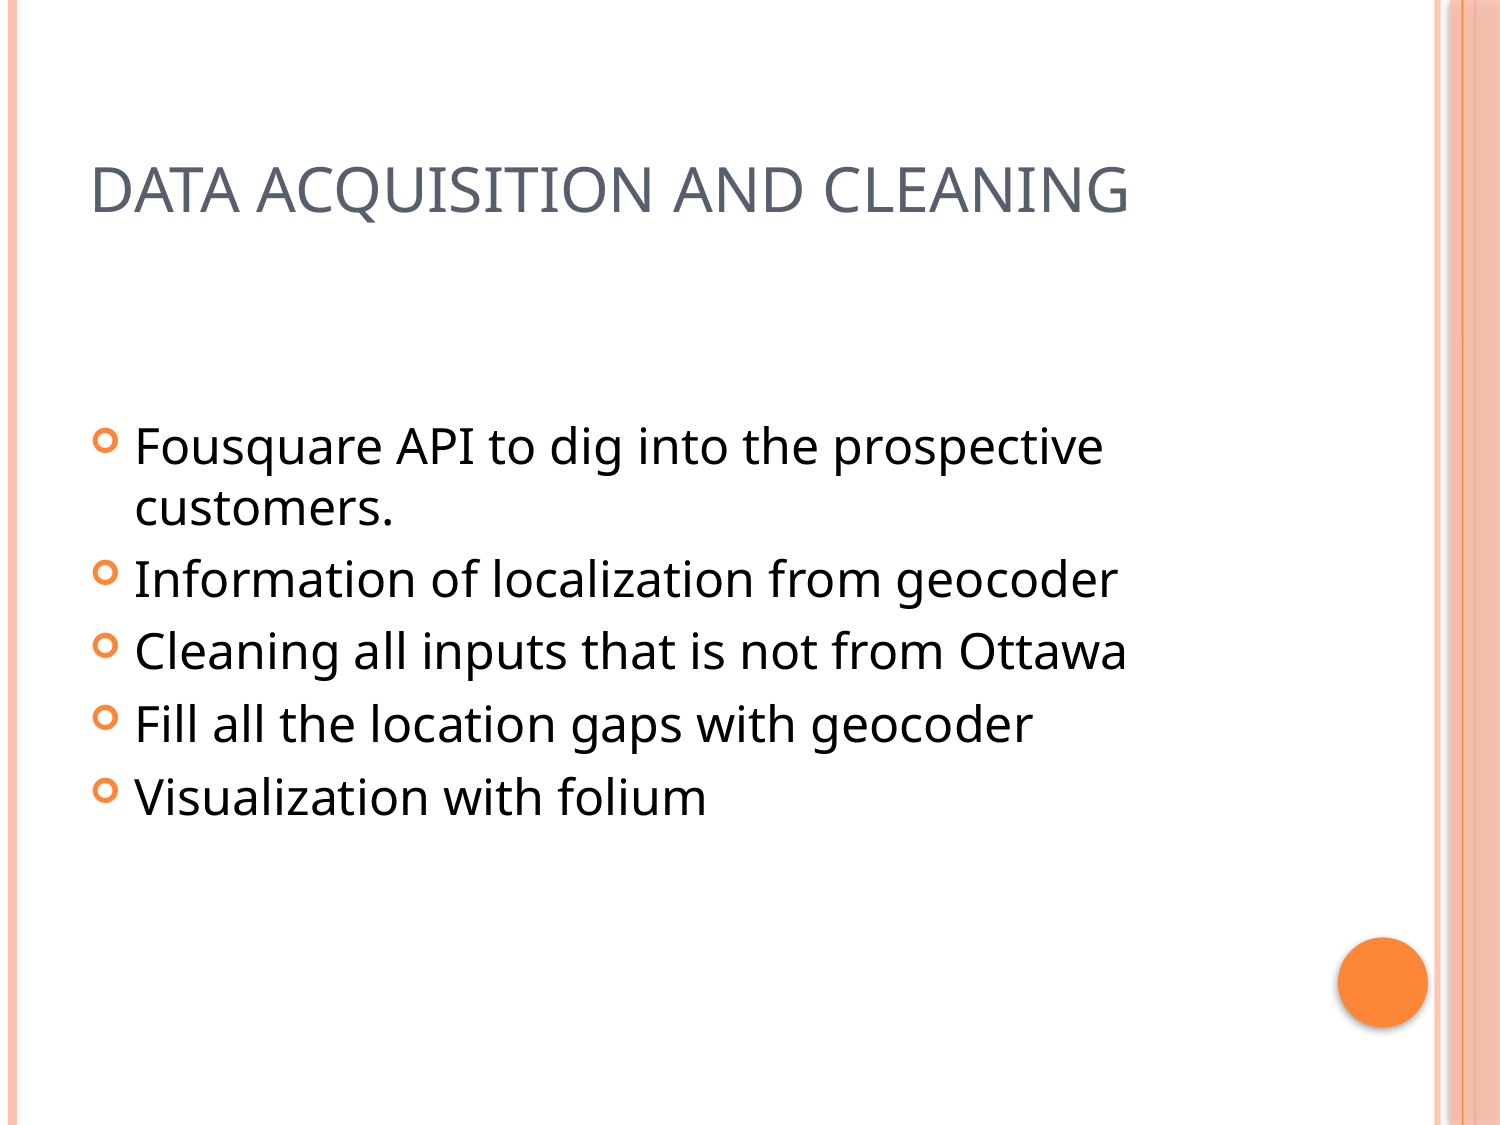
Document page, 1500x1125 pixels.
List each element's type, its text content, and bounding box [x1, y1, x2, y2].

list Fousquare API to dig into the prospective customers. Information of localization from geocoder Cleaning all inputs that is not from Ottawa Fill all the location gaps with geocoder Visualization with folium [75, 262, 1300, 1062]
title Data acquisition and cleaning [75, 45, 1300, 233]
